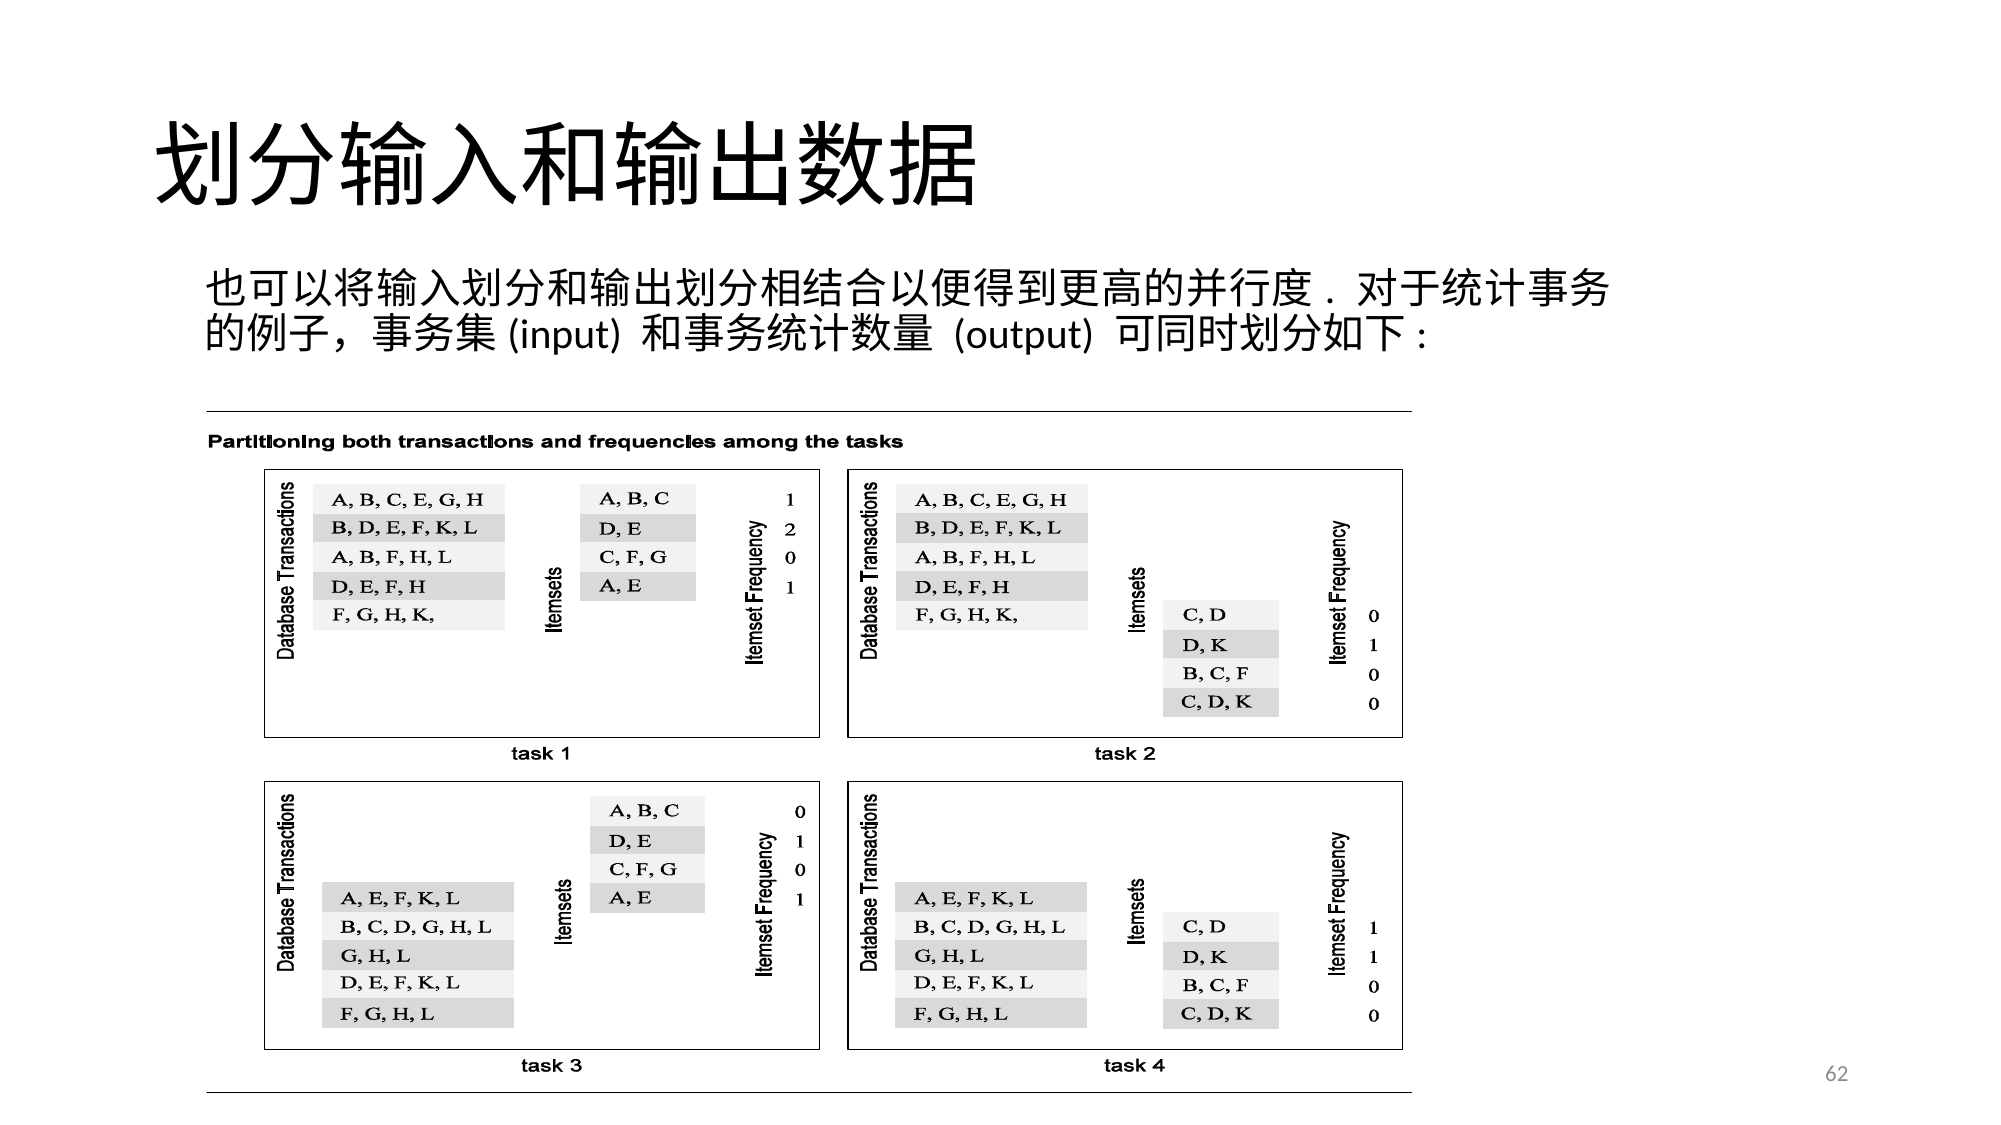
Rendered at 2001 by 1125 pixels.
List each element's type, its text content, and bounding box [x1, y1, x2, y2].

title 划分输入和输出数据 [138, 60, 1864, 278]
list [205, 408, 1415, 1094]
list 也可以将输入划分和输出划分相结合以便得到更高的并行度. 对于统计事务的例子，事务集(input) 和事务统计数量 (output) 可同时划分如下: [152, 259, 1627, 398]
slide_number 62 [1413, 1042, 1864, 1103]
